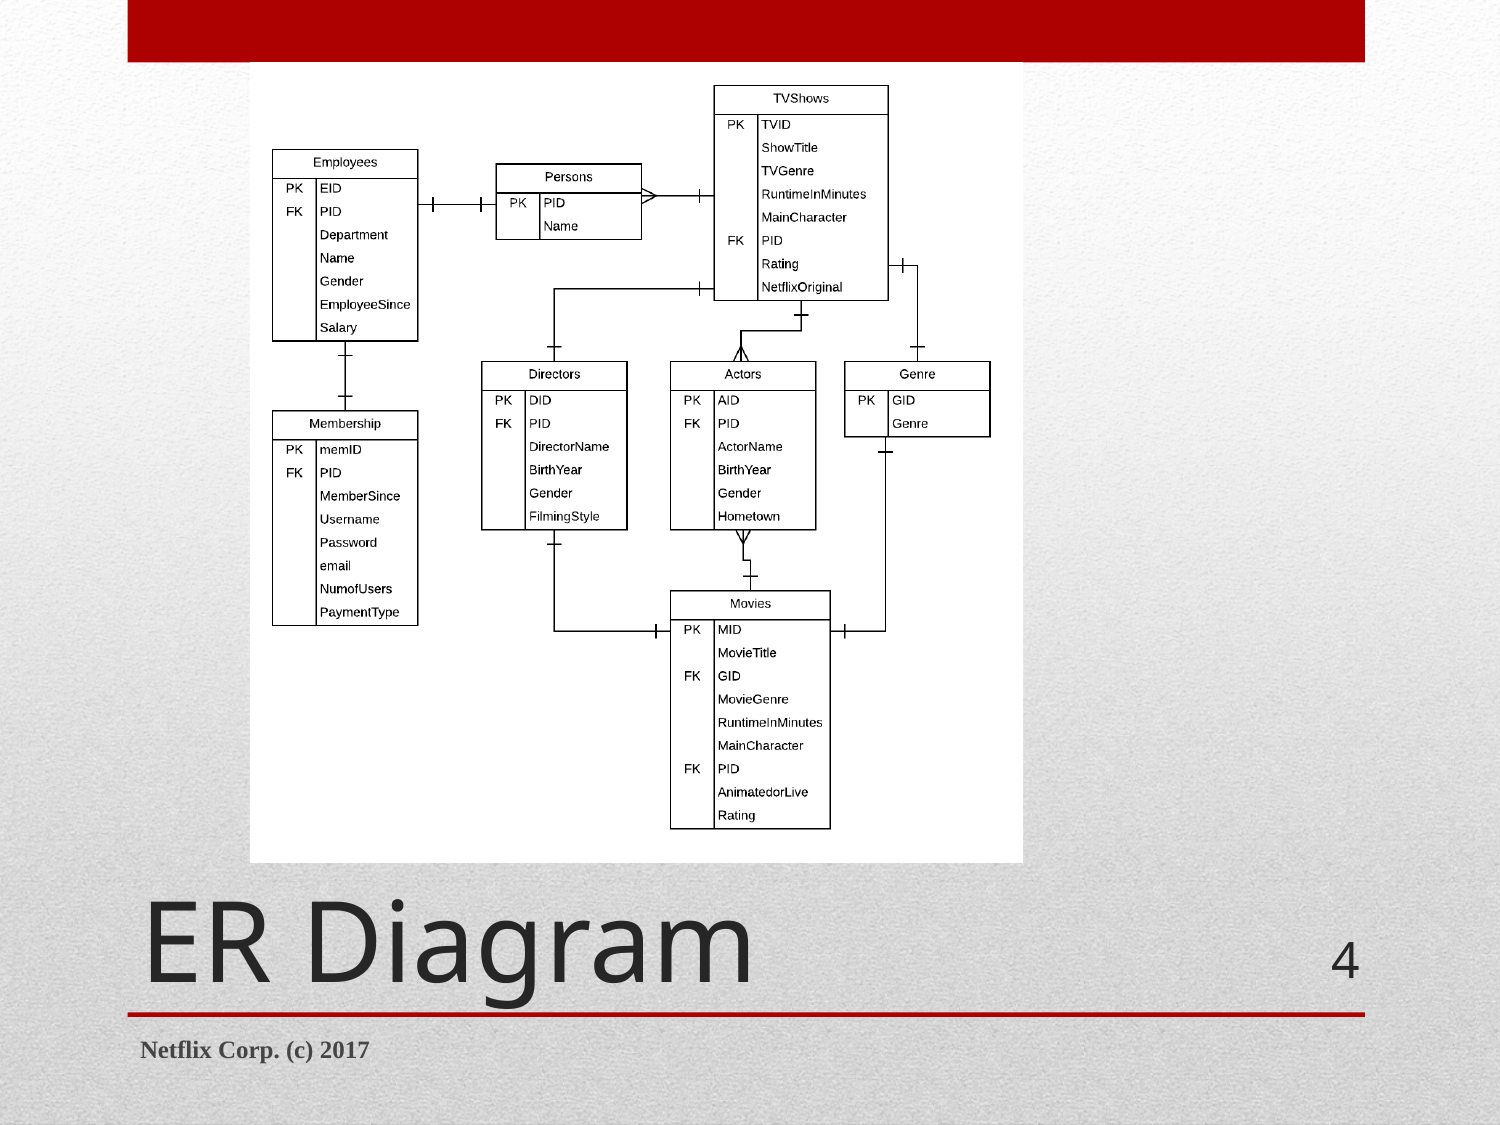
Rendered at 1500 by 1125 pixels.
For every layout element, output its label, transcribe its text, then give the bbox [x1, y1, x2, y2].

slide_number 4 [1250, 933, 1375, 993]
picture [249, 61, 1025, 864]
title ER Diagram [125, 750, 1238, 1013]
footer Netflix Corp. (c) 2017 [125, 1018, 925, 1079]
